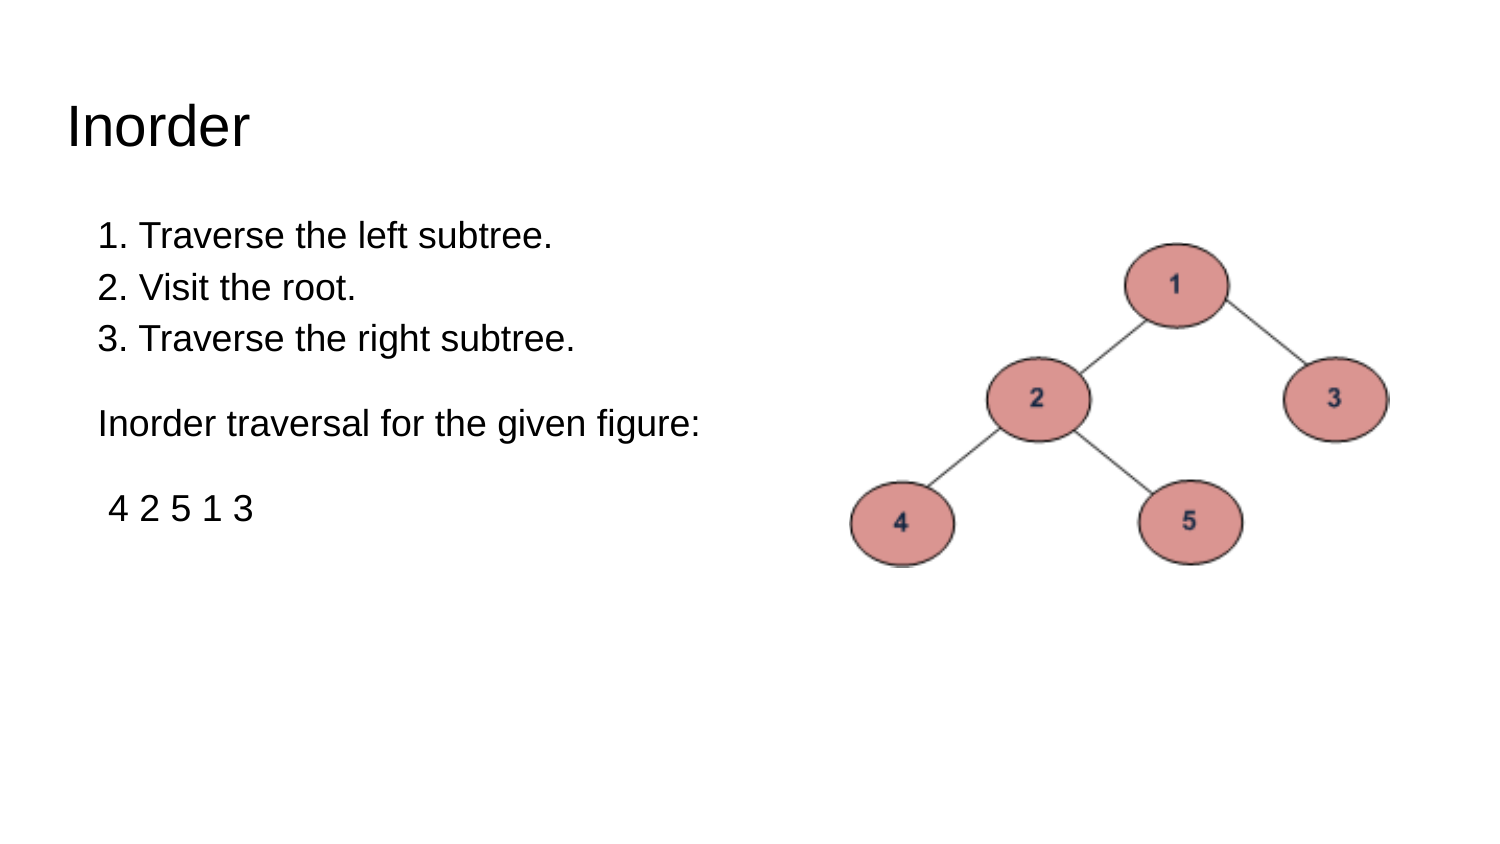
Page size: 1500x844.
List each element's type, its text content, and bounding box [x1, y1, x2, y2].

picture [849, 242, 1390, 568]
list 1. Traverse the left subtree. 2. Visit the root. 3. Traverse the right subtree. Inorder traversal for the given figure: 4 2 5 1 3 [51, 189, 1449, 750]
title Inorder [51, 72, 1449, 167]
